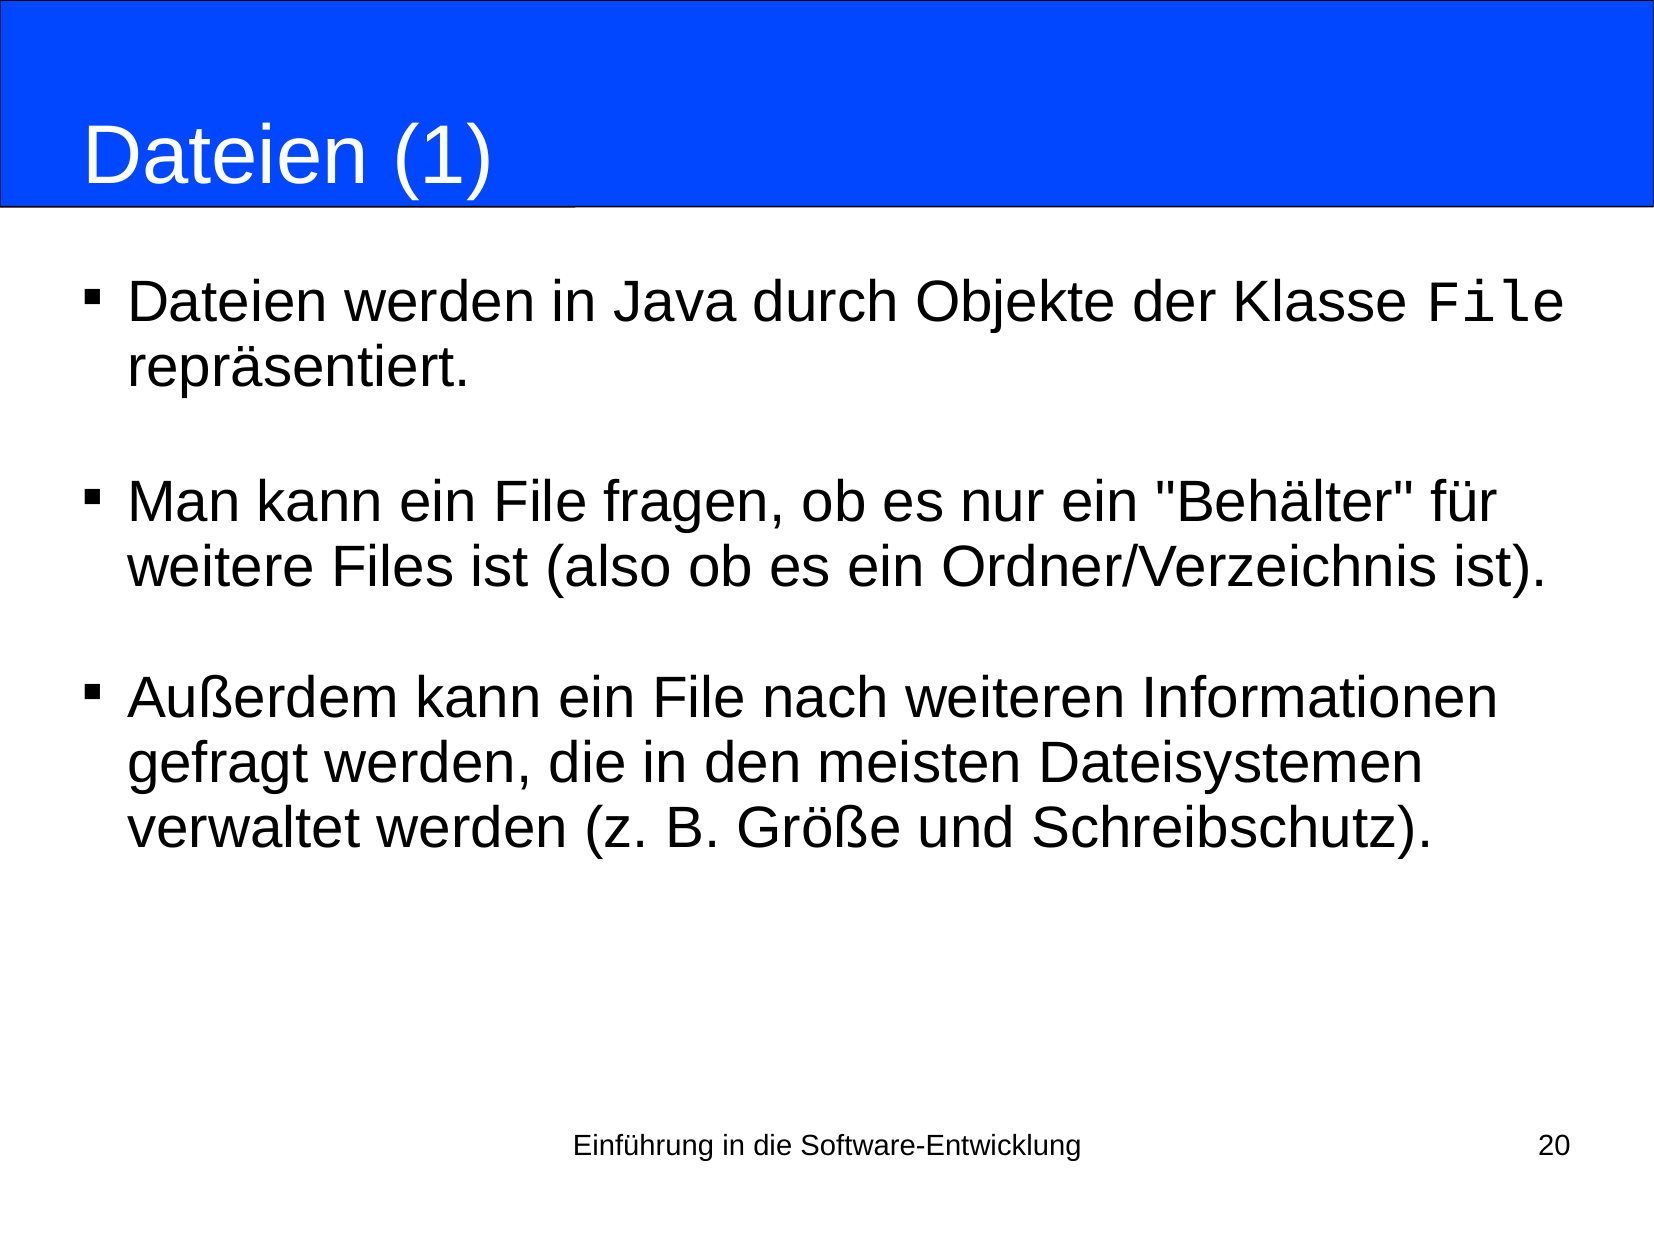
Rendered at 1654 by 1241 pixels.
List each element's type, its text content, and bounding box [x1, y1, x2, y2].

subtitle Dateien werden in Java durch Objekte der Klasse File repräsentiert. Man kann ein File fragen, ob es nur ein "Behälter" für weitere Files ist (also ob es ein Ordner/Verzeichnis ist). Außerdem kann ein File nach weiteren Informationen gefragt werden, die in den meisten Dateisystemen verwaltet werden (z. B. Größe und Schreibschutz). [82, 265, 1572, 1085]
text_box [0, 0, 1654, 207]
slide_number 20 [1185, 1129, 1571, 1215]
footer Einführung in die Software-Entwicklung [565, 1129, 1090, 1215]
title Dateien (1) [82, 49, 1571, 257]
